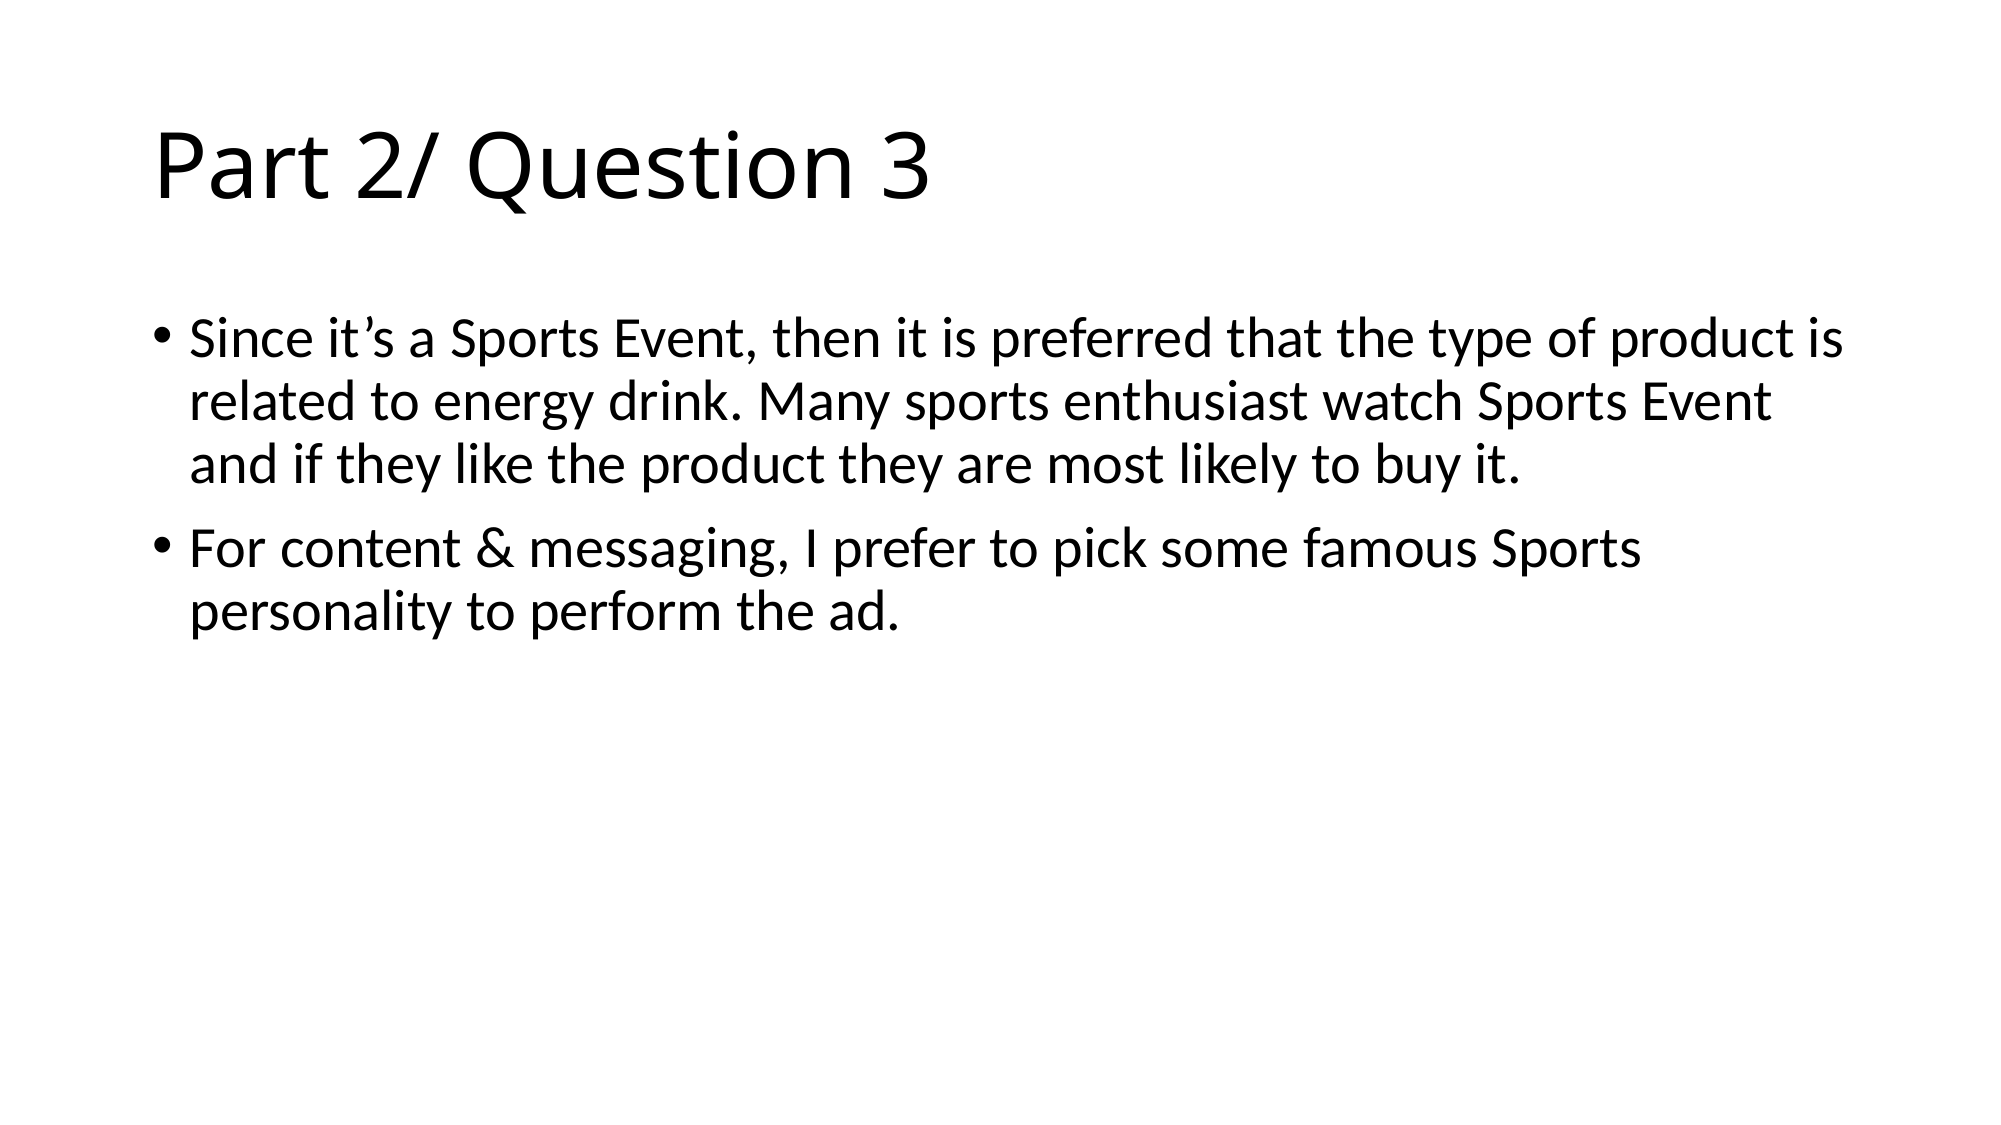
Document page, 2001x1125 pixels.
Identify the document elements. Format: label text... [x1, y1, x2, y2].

list Since it’s a Sports Event, then it is preferred that the type of product is related to energy drink. Many sports enthusiast watch Sports Event and if they like the product they are most likely to buy it. For content & messaging, I prefer to pick some famous Sports personality to perform the ad. [137, 299, 1863, 1014]
title Part 2/ Question 3 [137, 59, 1863, 278]
